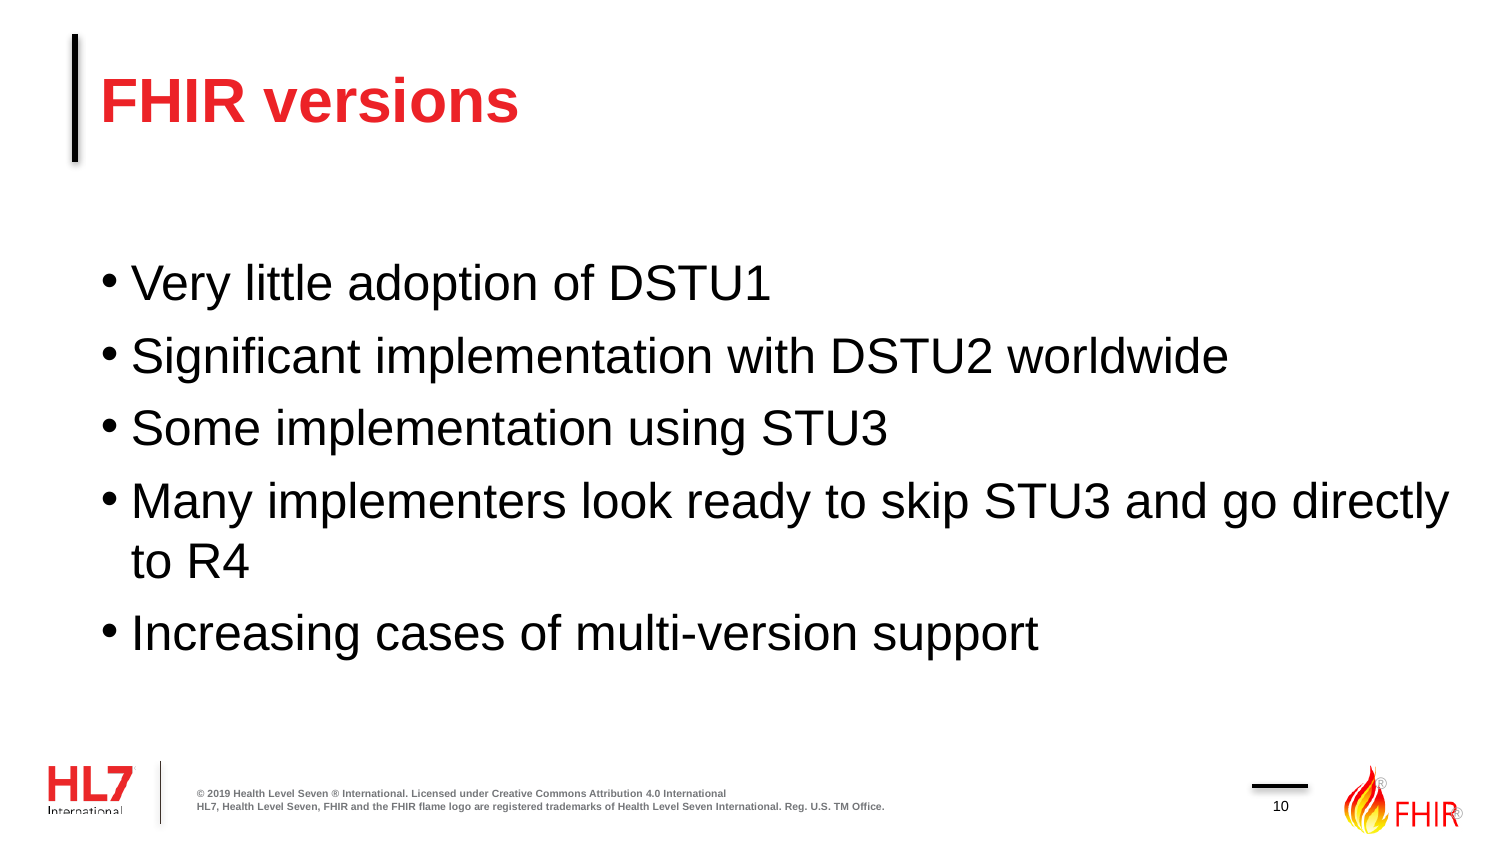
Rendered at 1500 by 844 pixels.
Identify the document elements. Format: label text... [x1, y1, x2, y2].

slide_number 10 [1258, 786, 1304, 814]
list Very little adoption of DSTU1 Significant implementation with DSTU2 worldwide Some implementation using STU3 Many implementers look ready to skip STU3 and go directly to R4 Increasing cases of multi-version support [100, 250, 1451, 731]
title FHIR versions [100, 33, 1451, 163]
picture [1339, 760, 1463, 837]
footer © 2019 Health Level Seven ® International. Licensed under Creative Commons Attribution 4.0 International HL7, Health Level Seven, FHIR and the FHIR flame logo are registered trademarks of Health Level Seven International. Reg. U.S. TM Office. [196, 786, 941, 813]
